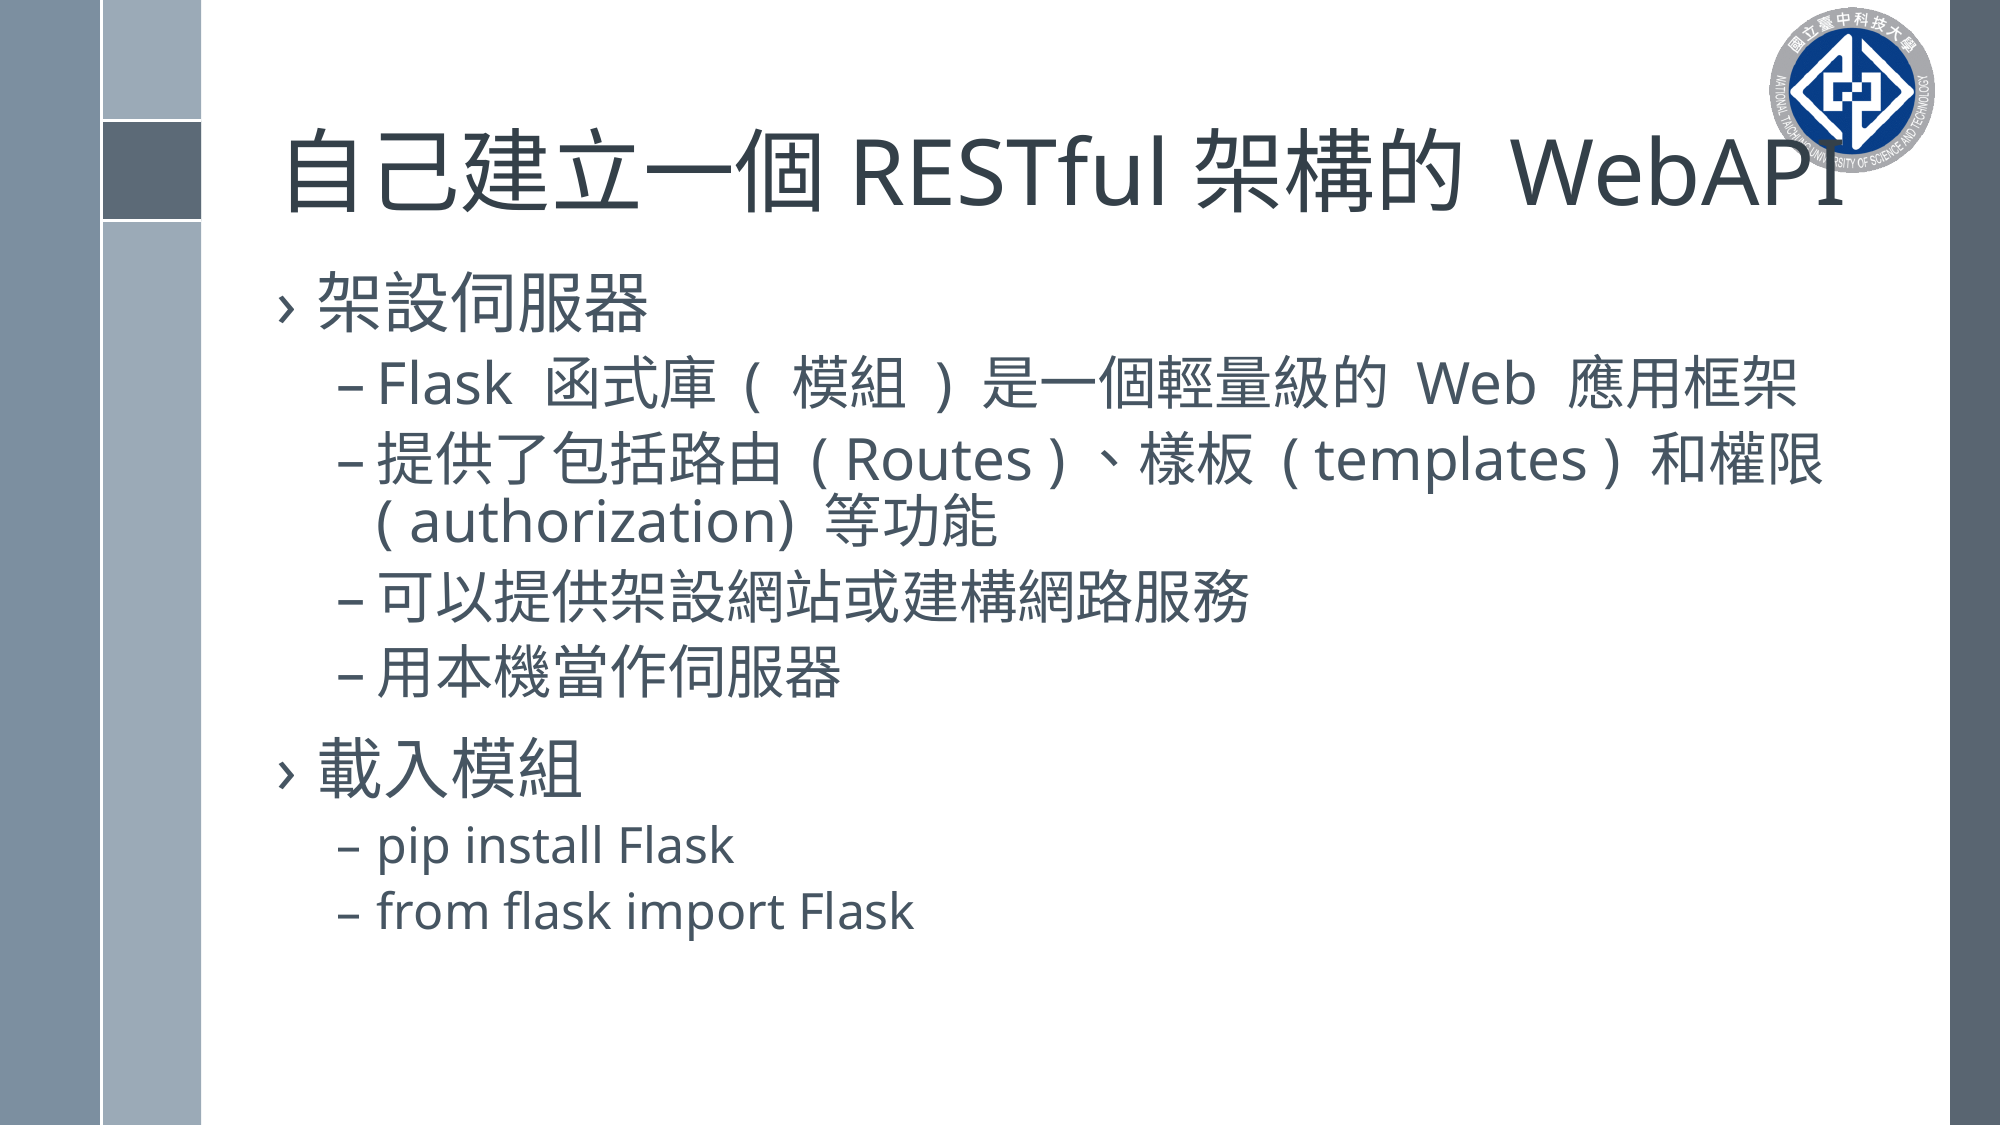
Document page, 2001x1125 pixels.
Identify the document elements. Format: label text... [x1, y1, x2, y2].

list 架設伺服器 Flask 函式庫 ( 模組 ) 是一個輕量級的 Web 應用框架 提供了包括路由 ( Routes )、樣板 ( templates ) 和權限 ( authorization) 等功能 可以提供架設網站或建構網路服務 用本機當作伺服器 載入模組 pip install Flask from flask import Flask [261, 262, 1867, 1013]
title 自己建立一個RESTful架構的 WebAPI [261, 29, 1867, 233]
picture [1769, 7, 1935, 173]
